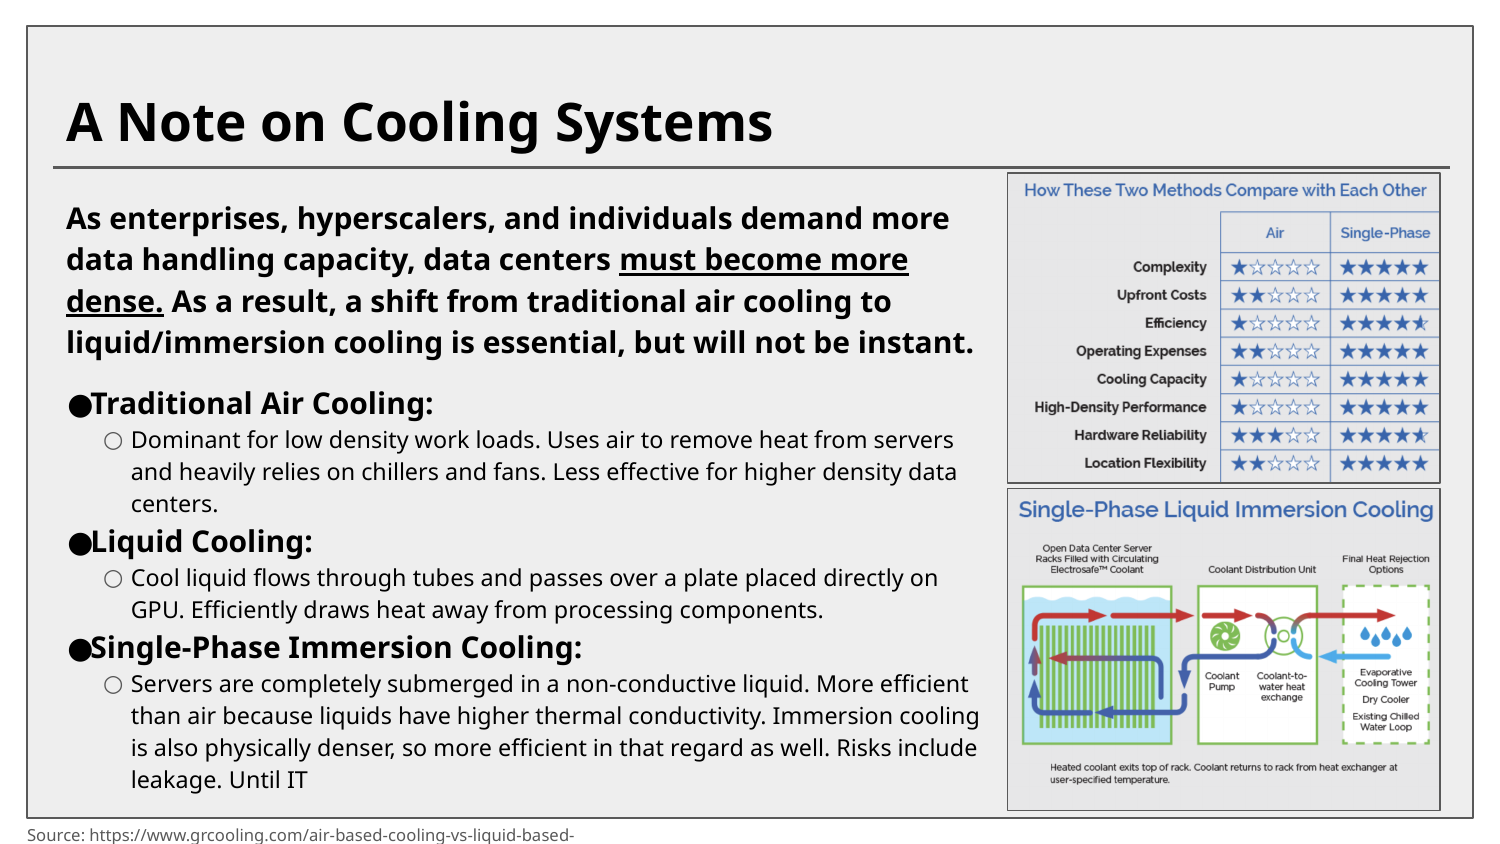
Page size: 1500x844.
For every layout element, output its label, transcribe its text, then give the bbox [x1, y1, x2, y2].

picture [1008, 173, 1440, 483]
list As enterprises, hyperscalers, and individuals demand more data handling capacity, data centers must become more dense. As a result, a shift from traditional air cooling to liquid/immersion cooling is essential, but will not be instant. Traditional Air Cooling: Dominant for low density work loads. Uses air to remove heat from servers and heavily relies on chillers and fans. Less effective for higher density data centers. Liquid Cooling: Cool liquid flows through tubes and passes over a plate placed directly on GPU. Efficiently draws heat away from processing components. Single-Phase Immersion Cooling: Servers are completely submerged in a non-conductive liquid. More efficient than air because liquids have higher thermal conductivity. Immersion cooling is also physically denser, so more efficient in that regard as well. Risks include leakage. Until IT [51, 179, 1008, 818]
text_box Source: https://www.grcooling.com/air-based-cooling-vs-liquid-based-cooling/ [12, 809, 619, 844]
title A Note on Cooling Systems [51, 72, 1449, 167]
picture [1008, 488, 1440, 810]
text_box [26, 25, 1474, 818]
